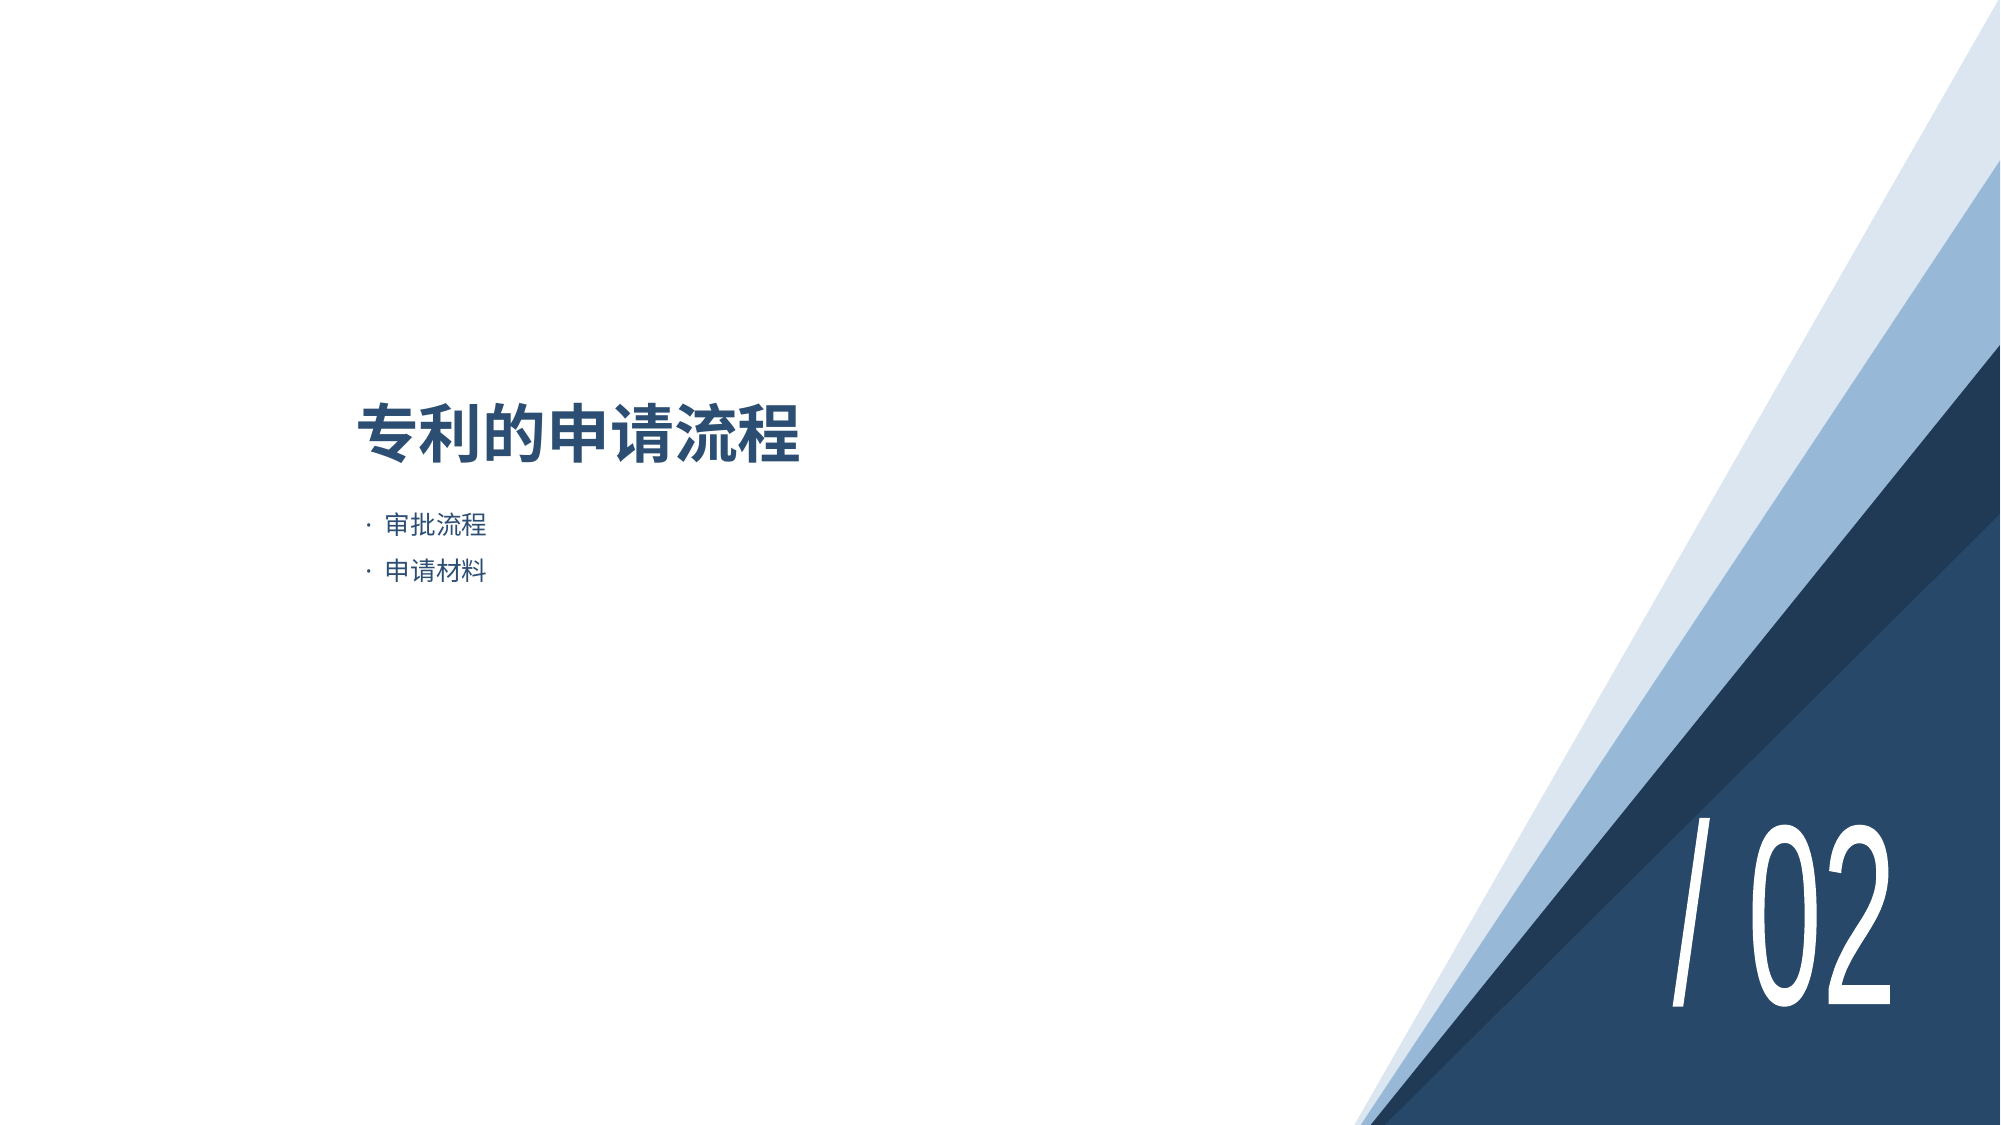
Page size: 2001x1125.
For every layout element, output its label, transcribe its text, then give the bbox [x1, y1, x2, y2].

list · 审批流程 · 申请材料 [350, 485, 619, 594]
title 专利的申请流程 [322, 378, 835, 486]
